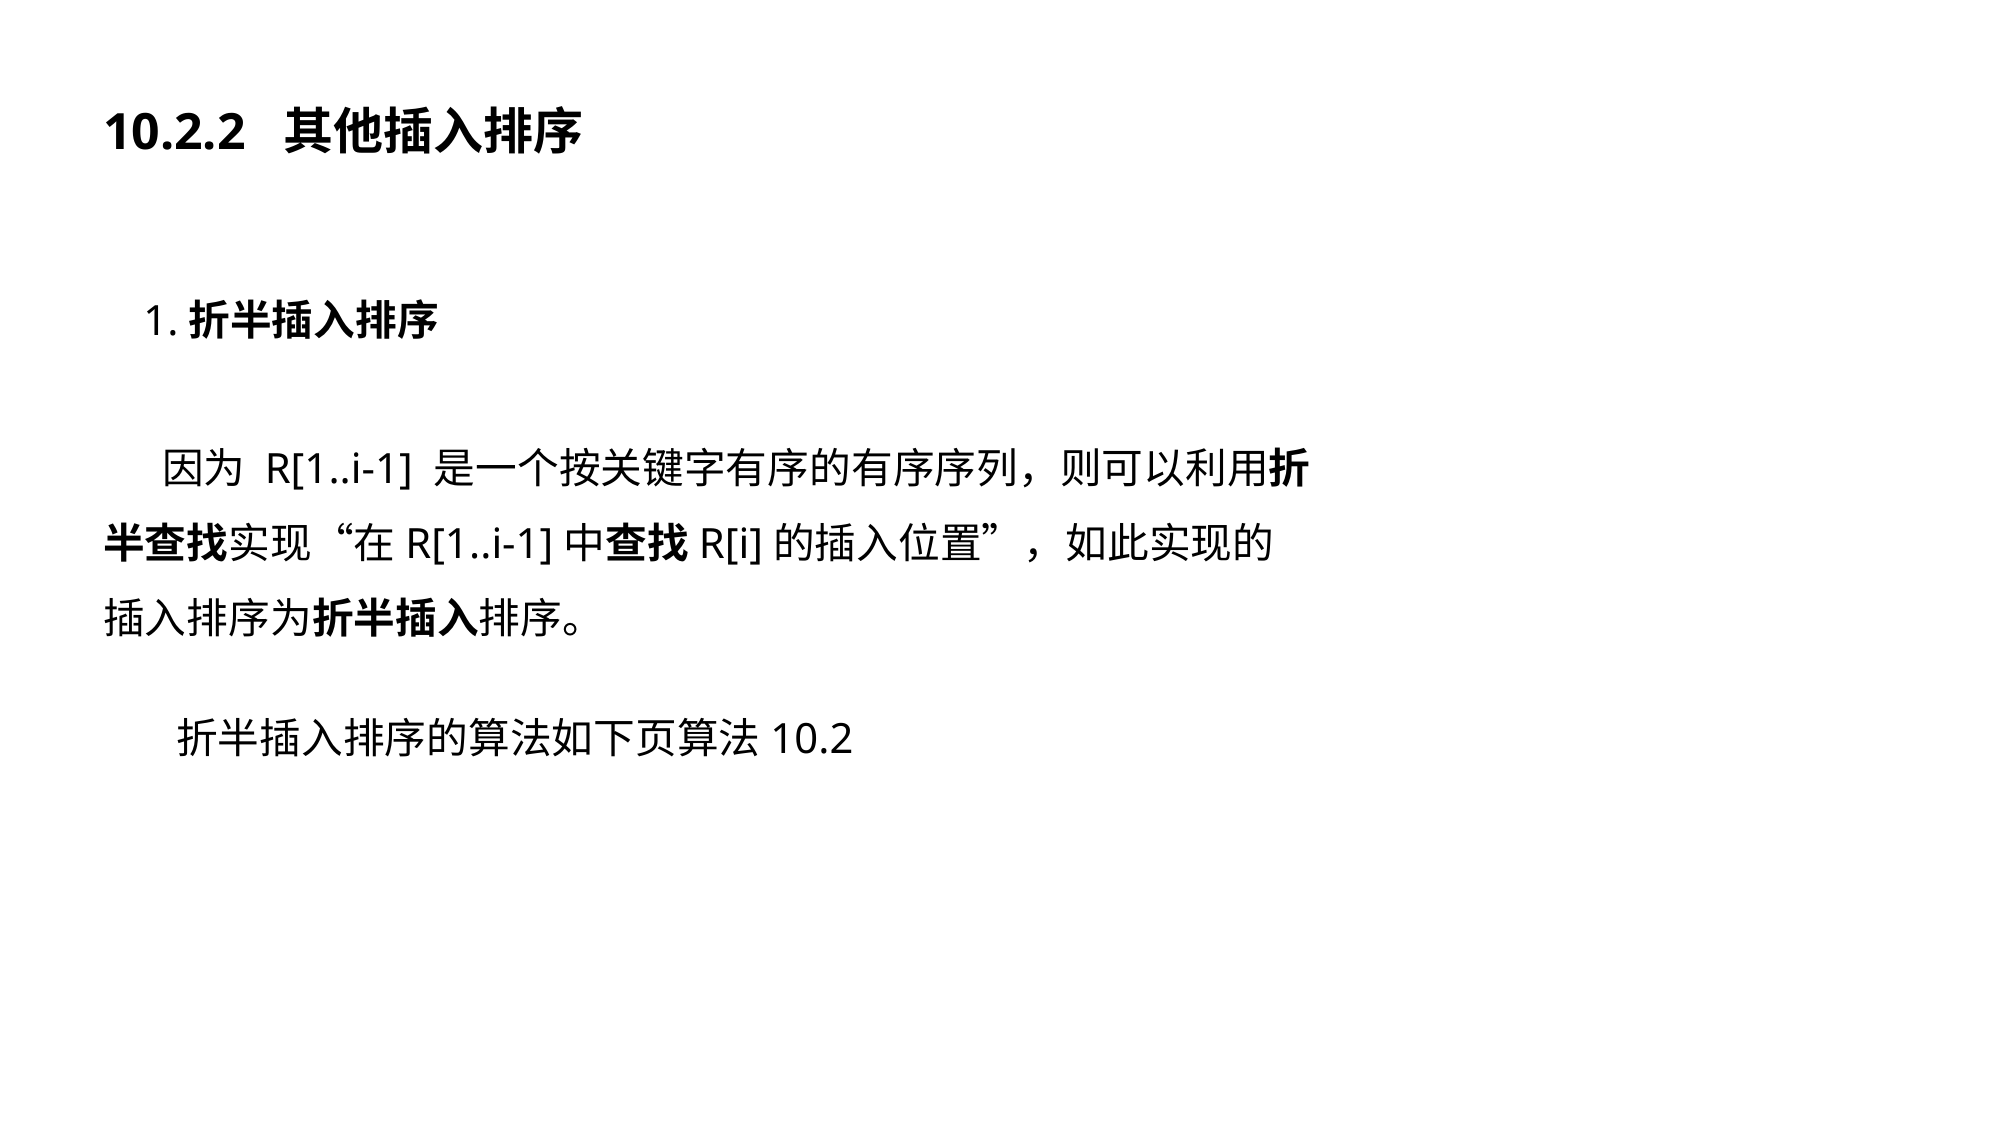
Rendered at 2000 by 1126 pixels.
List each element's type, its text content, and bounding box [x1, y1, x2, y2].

text_box 10.2.2 其他插入排序 [88, 92, 768, 168]
text_box 1.折半插入排序 [128, 285, 625, 351]
text_box 折半插入排序的算法如下页算法10.2 [161, 704, 1024, 770]
text_box 因为 R[1..i-1] 是一个按关键字有序的有序序列，则可以利用折半查找实现“在R[1..i-1]中查找R[i]的插入位置”，如此实现的插入排序为折半插入排序。 [88, 409, 1328, 649]
